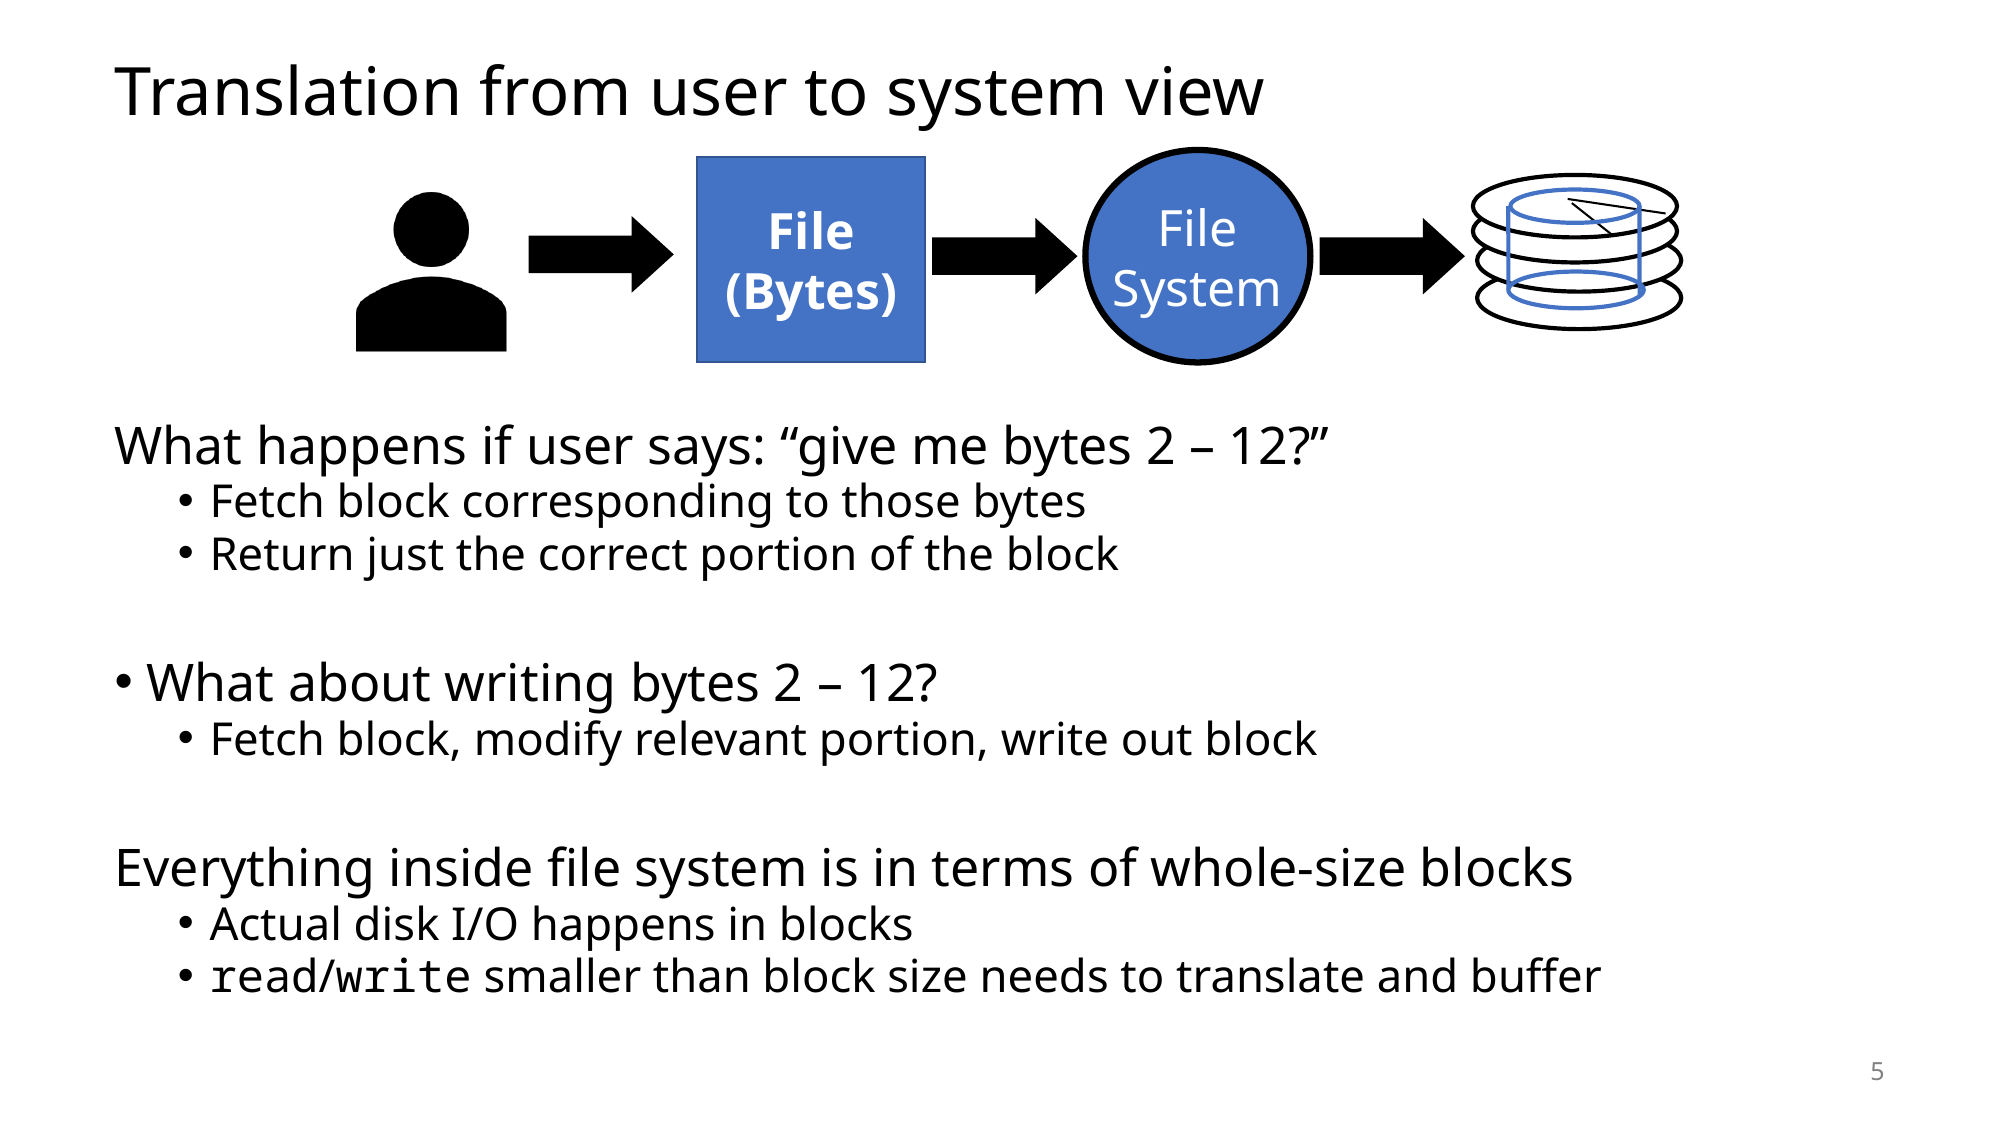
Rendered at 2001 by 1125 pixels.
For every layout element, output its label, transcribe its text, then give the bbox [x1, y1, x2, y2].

list What happens if user says: “give me bytes 2 – 12?” Fetch block corresponding to those bytes Return just the correct portion of the block What about writing bytes 2 – 12? Fetch block, modify relevant portion, write out block Everything inside file system is in terms of whole-size blocks Actual disk I/O happens in blocks read/write smaller than block size needs to translate and buffer [99, 416, 1900, 1013]
slide_number 5 [1749, 1042, 1900, 1103]
title Translation from user to system view [99, 37, 1900, 150]
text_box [318, 149, 1682, 385]
